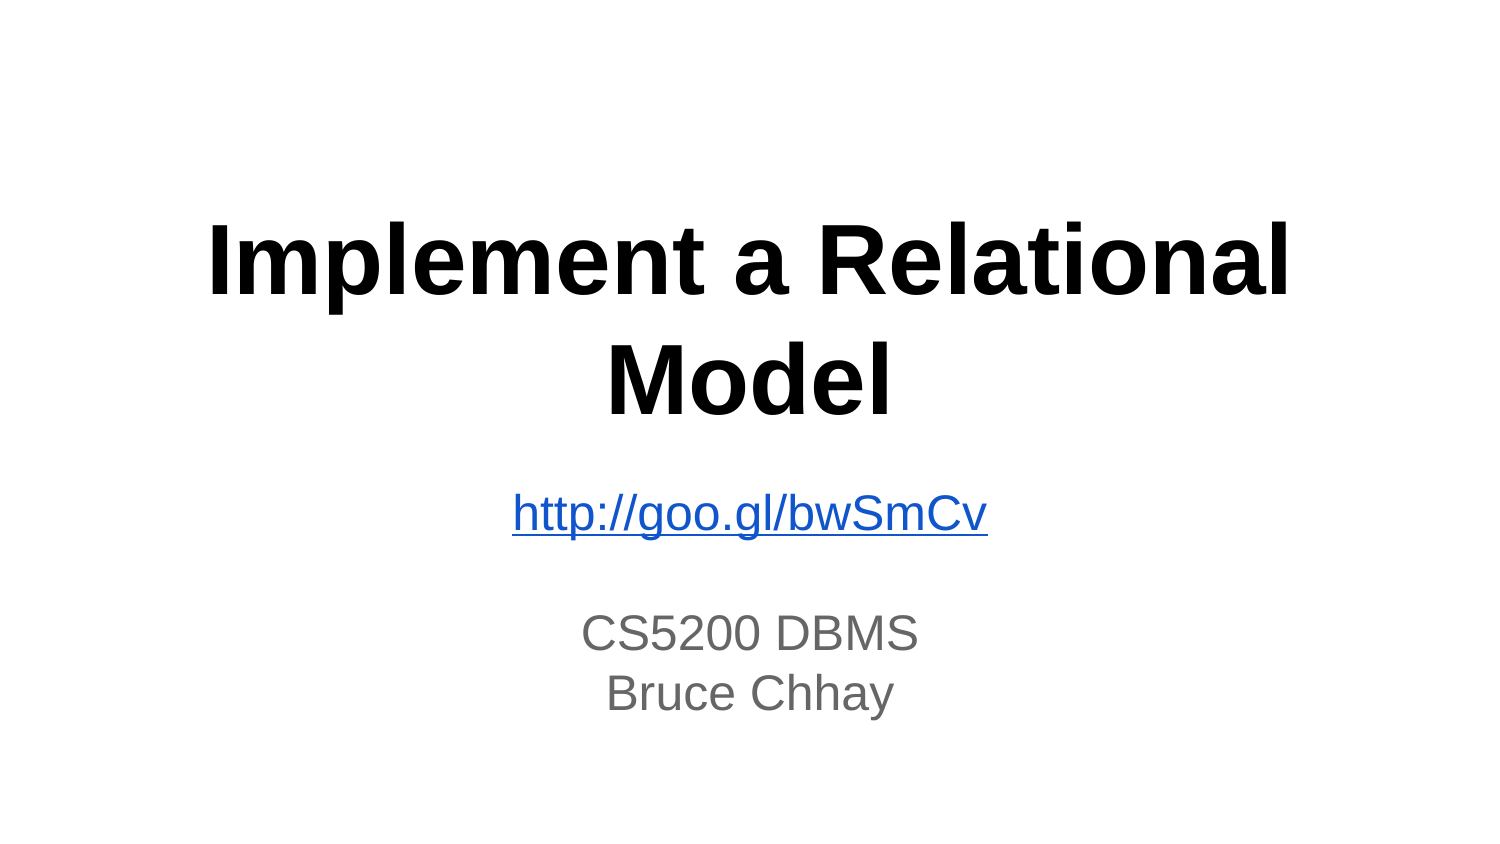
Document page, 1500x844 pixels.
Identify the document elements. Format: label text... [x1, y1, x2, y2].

title Implement a Relational Model [112, 259, 1388, 450]
subtitle http://goo.gl/bwSmCv CS5200 DBMS Bruce Chhay [112, 465, 1388, 760]
